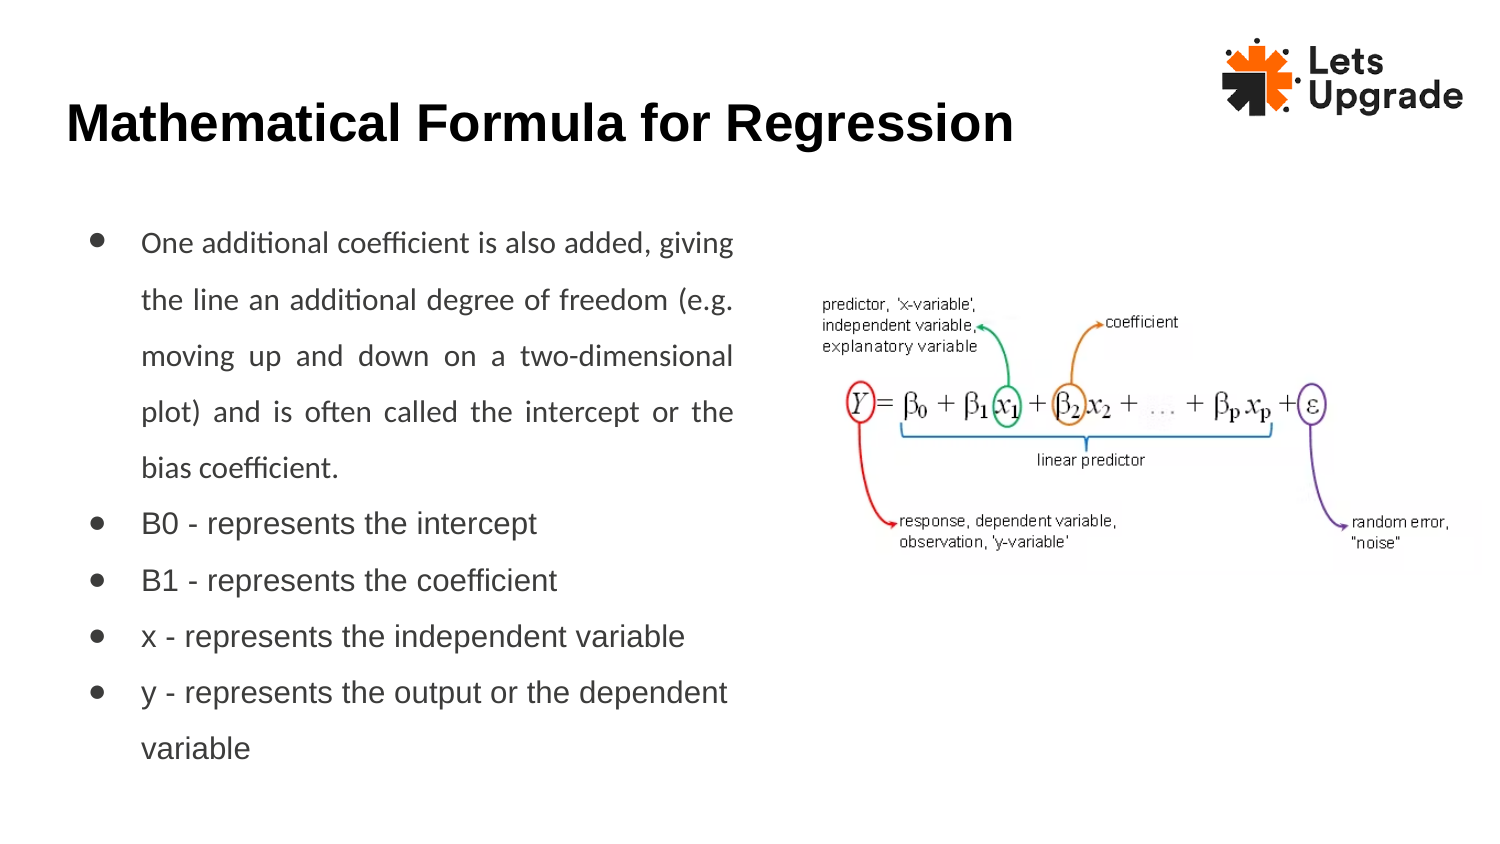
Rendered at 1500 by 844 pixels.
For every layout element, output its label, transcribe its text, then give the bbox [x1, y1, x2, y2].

picture [797, 269, 1482, 575]
picture [1211, 24, 1471, 129]
title Mathematical Formula for Regression [51, 72, 1449, 167]
list One additional coefficient is also added, giving the line an additional degree of freedom (e.g. moving up and down on a two-dimensional plot) and is often called the intercept or the bias coefficient. B0 - represents the intercept B1 - represents the coefficient x - represents the independent variable y - represents the output or the dependent variable [51, 189, 750, 750]
